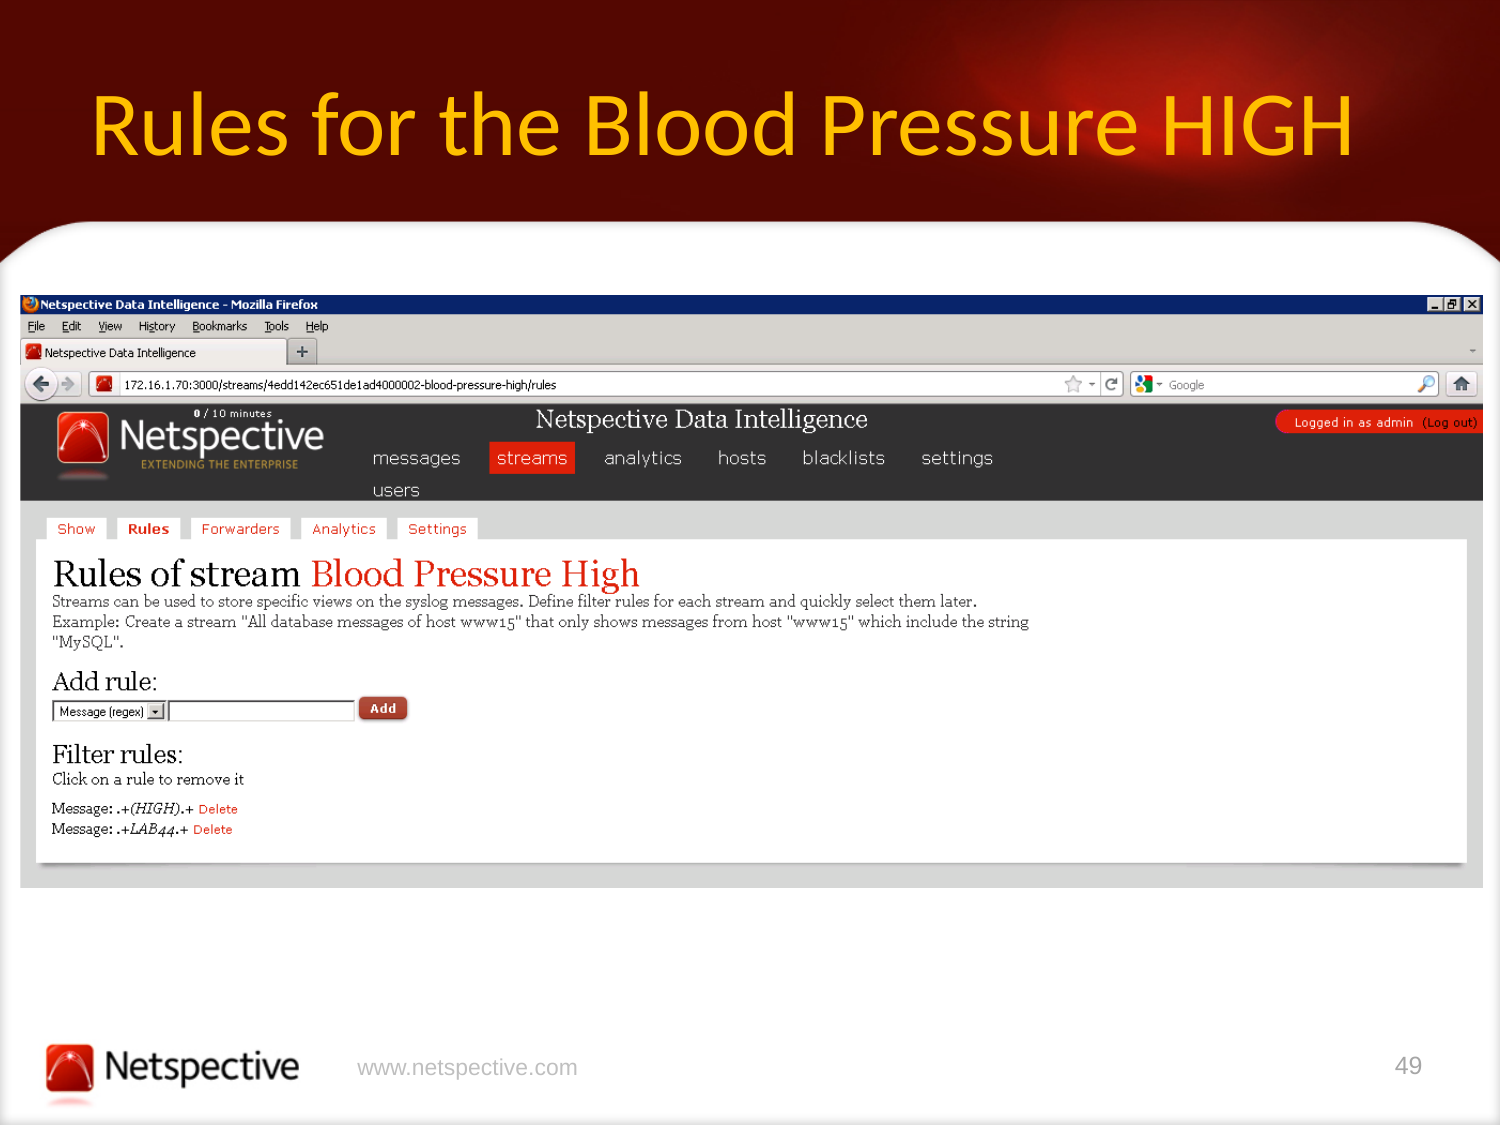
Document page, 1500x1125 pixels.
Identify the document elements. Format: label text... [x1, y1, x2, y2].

picture [0, 0, 1500, 1125]
title Rules for the Blood Pressure HIGH [75, 24, 1425, 213]
